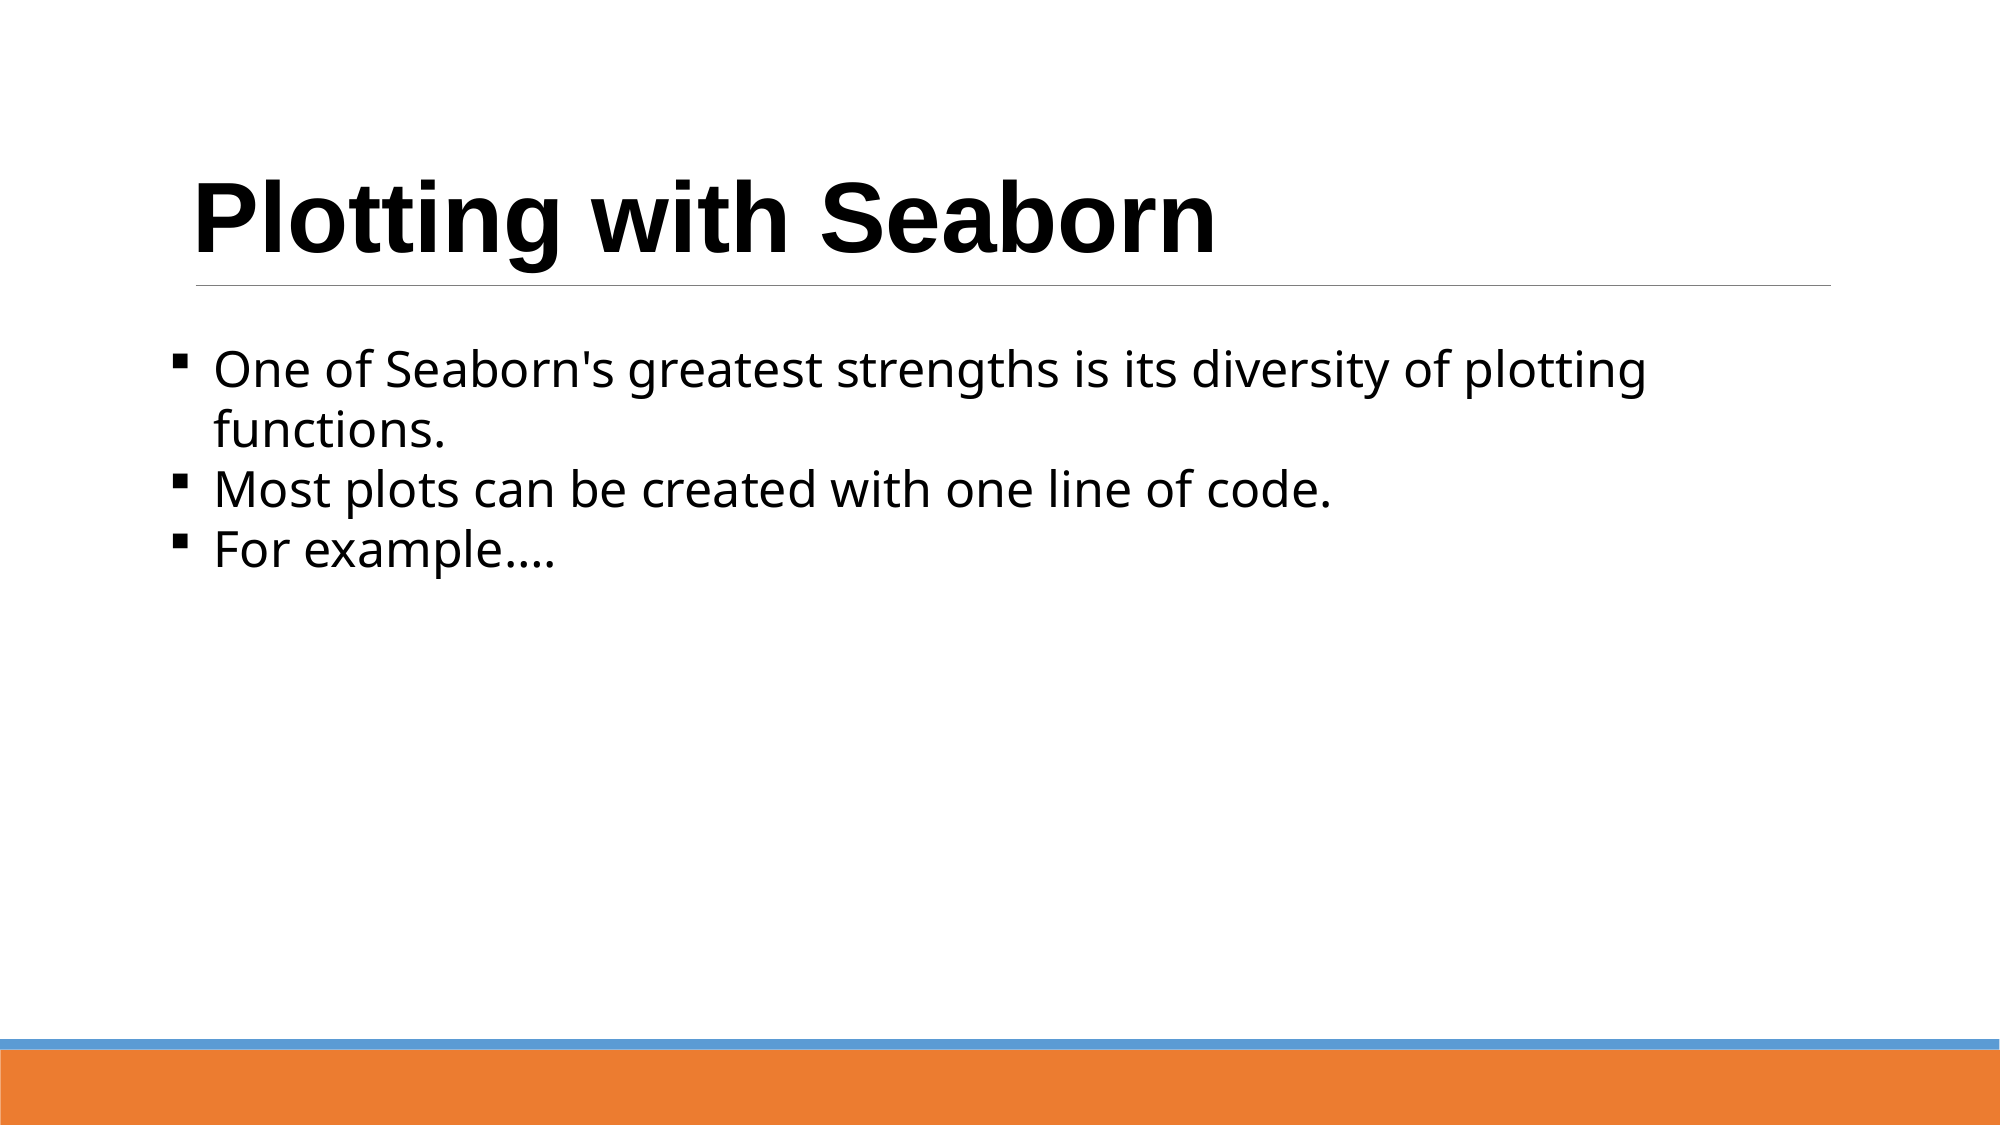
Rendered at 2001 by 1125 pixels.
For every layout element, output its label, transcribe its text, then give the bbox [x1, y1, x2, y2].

title Plotting with Seaborn [192, 152, 1550, 277]
list One of Seaborn's greatest strengths is its diversity of plotting functions. Most plots can be created with one line of code. For example…. [166, 337, 1834, 520]
